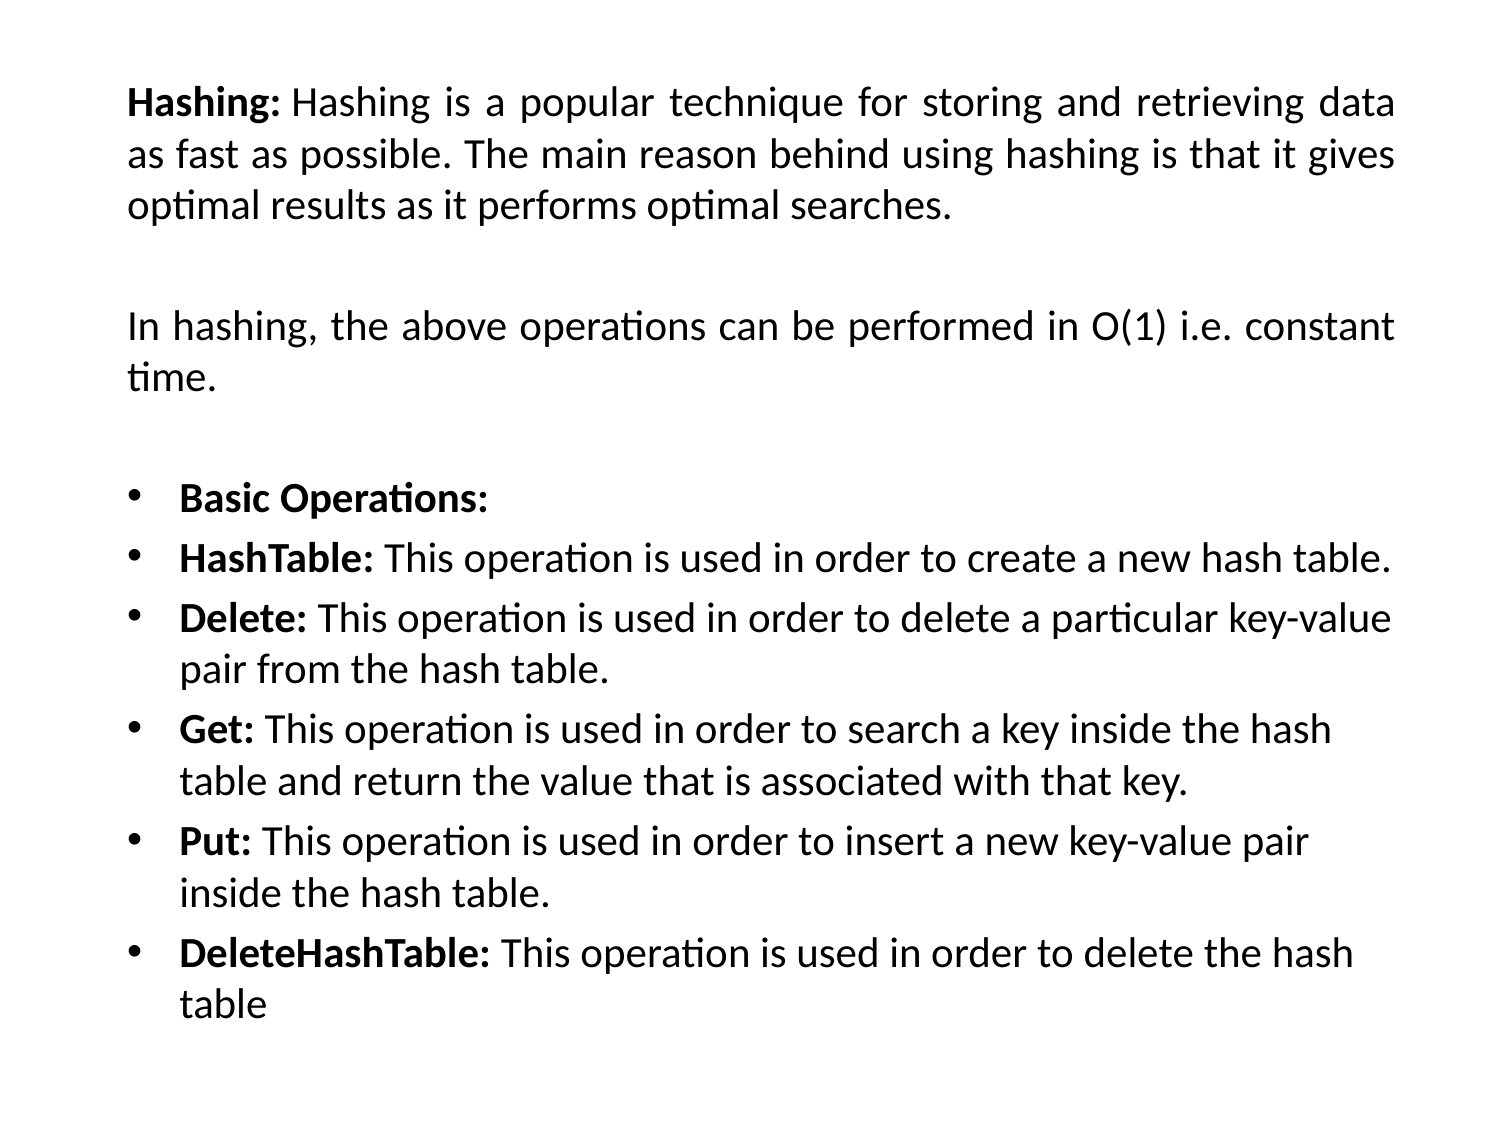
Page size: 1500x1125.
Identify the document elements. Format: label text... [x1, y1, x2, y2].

list Hashing: Hashing is a popular technique for storing and retrieving data as fast as possible. The main reason behind using hashing is that it gives optimal results as it performs optimal searches. In hashing, the above operations can be performed in O(1) i.e. constant time. Basic Operations: HashTable: This operation is used in order to create a new hash table. Delete: This operation is used in order to delete a particular key-value pair from the hash table. Get: This operation is used in order to search a key inside the hash table and return the value that is associated with that key. Put: This operation is used in order to insert a new key-value pair inside the hash table. DeleteHashTable: This operation is used in order to delete the hash table [112, 66, 1412, 1094]
